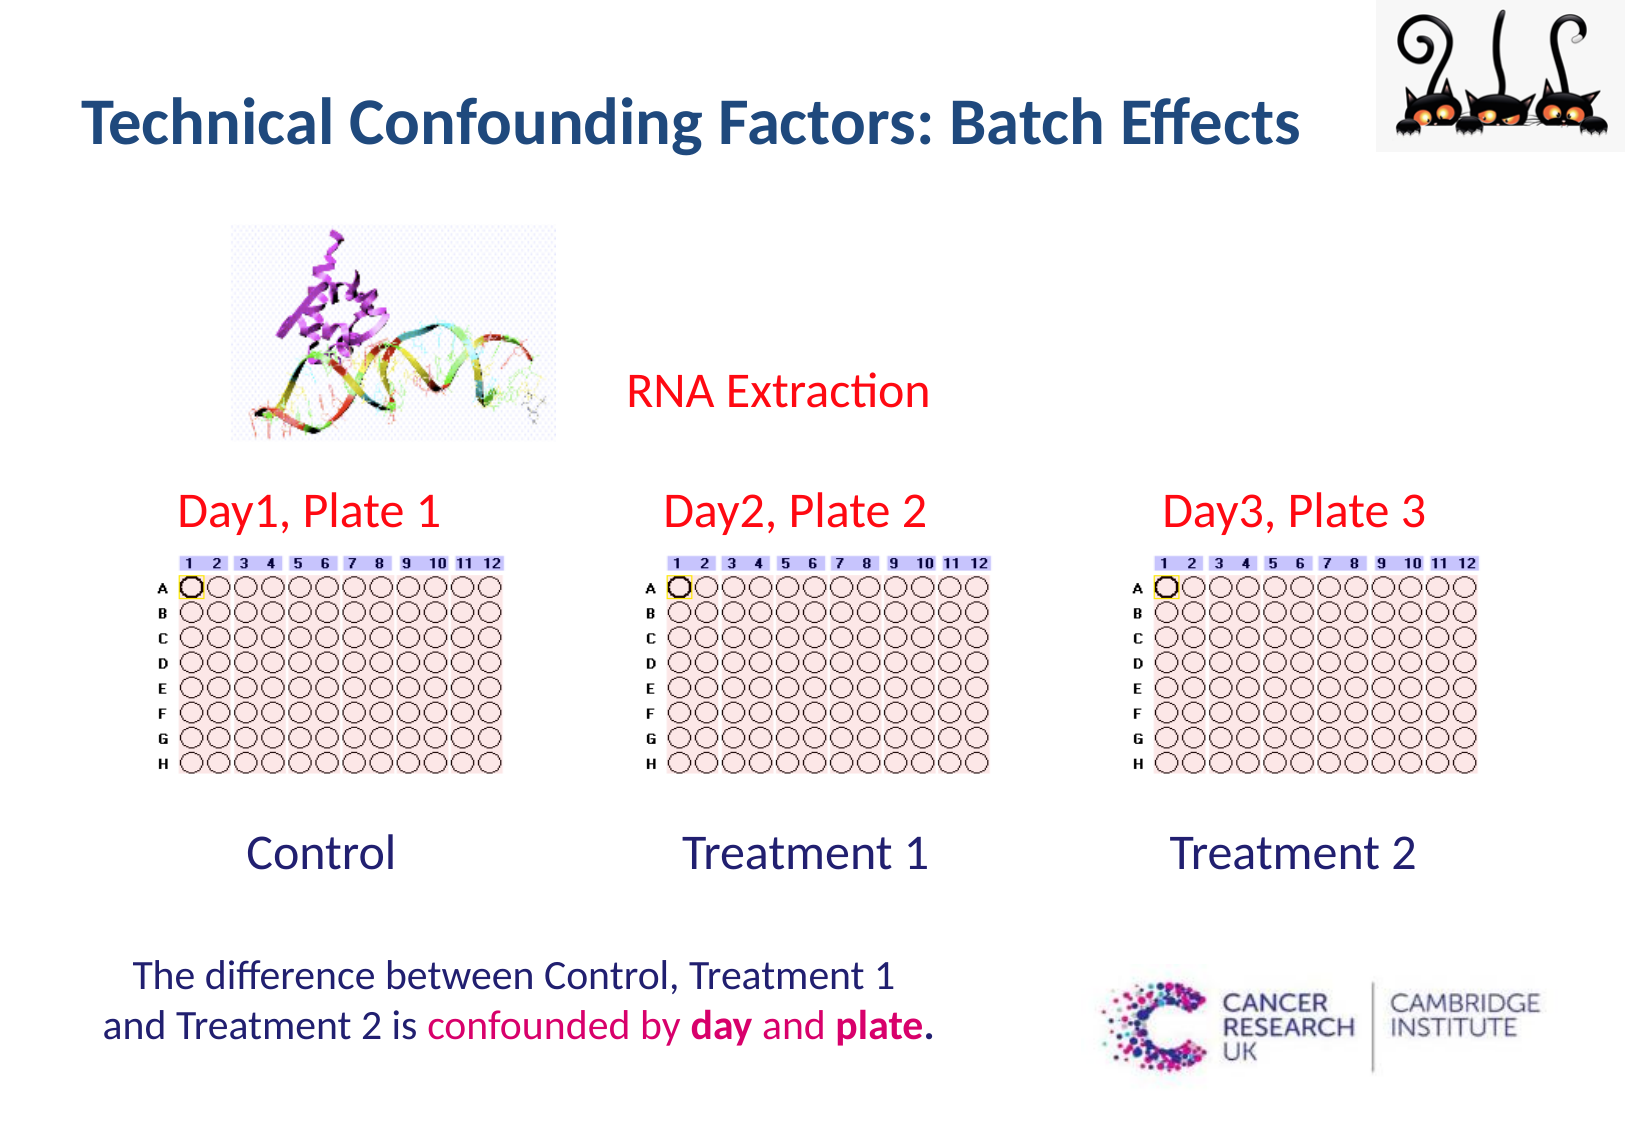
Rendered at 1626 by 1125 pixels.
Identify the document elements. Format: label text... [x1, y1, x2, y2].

picture [636, 549, 1003, 785]
text_box Day3, Plate 3 [1147, 470, 1442, 545]
text_box The difference between Control, Treatment 1 and Treatment 2 is confounded by day and plate. [87, 940, 950, 1056]
text_box RNA Extraction [611, 349, 946, 425]
text_box Treatment 1 [667, 812, 945, 888]
picture [1376, 0, 1625, 152]
text_box Treatment 2 [1154, 812, 1432, 888]
picture [148, 549, 515, 785]
title Technical Confounding Factors: Batch Effects [81, 83, 1544, 246]
text_box Day1, Plate 1 [162, 470, 457, 545]
text_box Control [231, 812, 412, 888]
picture [1123, 549, 1490, 785]
text_box Day2, Plate 2 [648, 470, 943, 545]
picture [229, 224, 556, 442]
picture [1081, 964, 1594, 1101]
